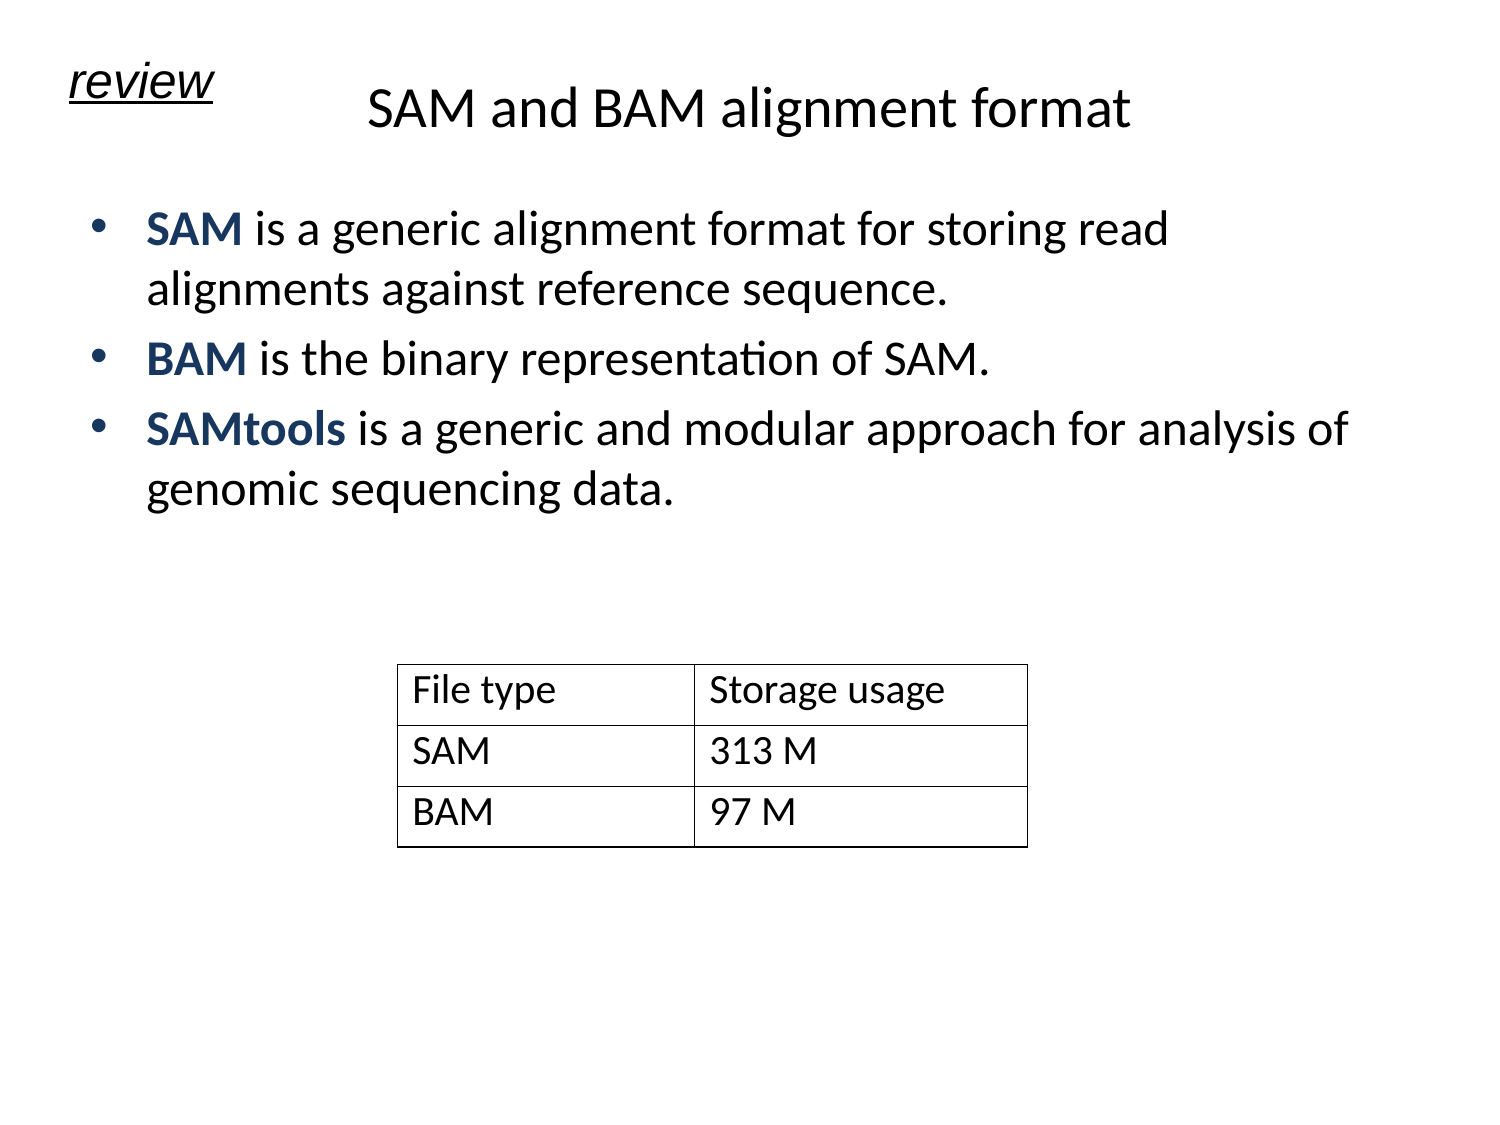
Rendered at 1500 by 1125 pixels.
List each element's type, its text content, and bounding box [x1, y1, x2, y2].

table_cell 97 M [695, 787, 1027, 846]
title SAM and BAM alignment format [75, 45, 1425, 164]
text_box review [53, 40, 228, 116]
table_cell SAM [398, 726, 694, 786]
table_cell 313 M [695, 726, 1027, 786]
table_header File type [398, 665, 694, 725]
table_cell BAM [398, 787, 694, 846]
list SAM is a generic alignment format for storing read alignments against reference sequence. BAM is the binary representation of SAM. SAMtools is a generic and modular approach for analysis of genomic sequencing data. [75, 188, 1403, 542]
table_header Storage usage [695, 665, 1027, 725]
